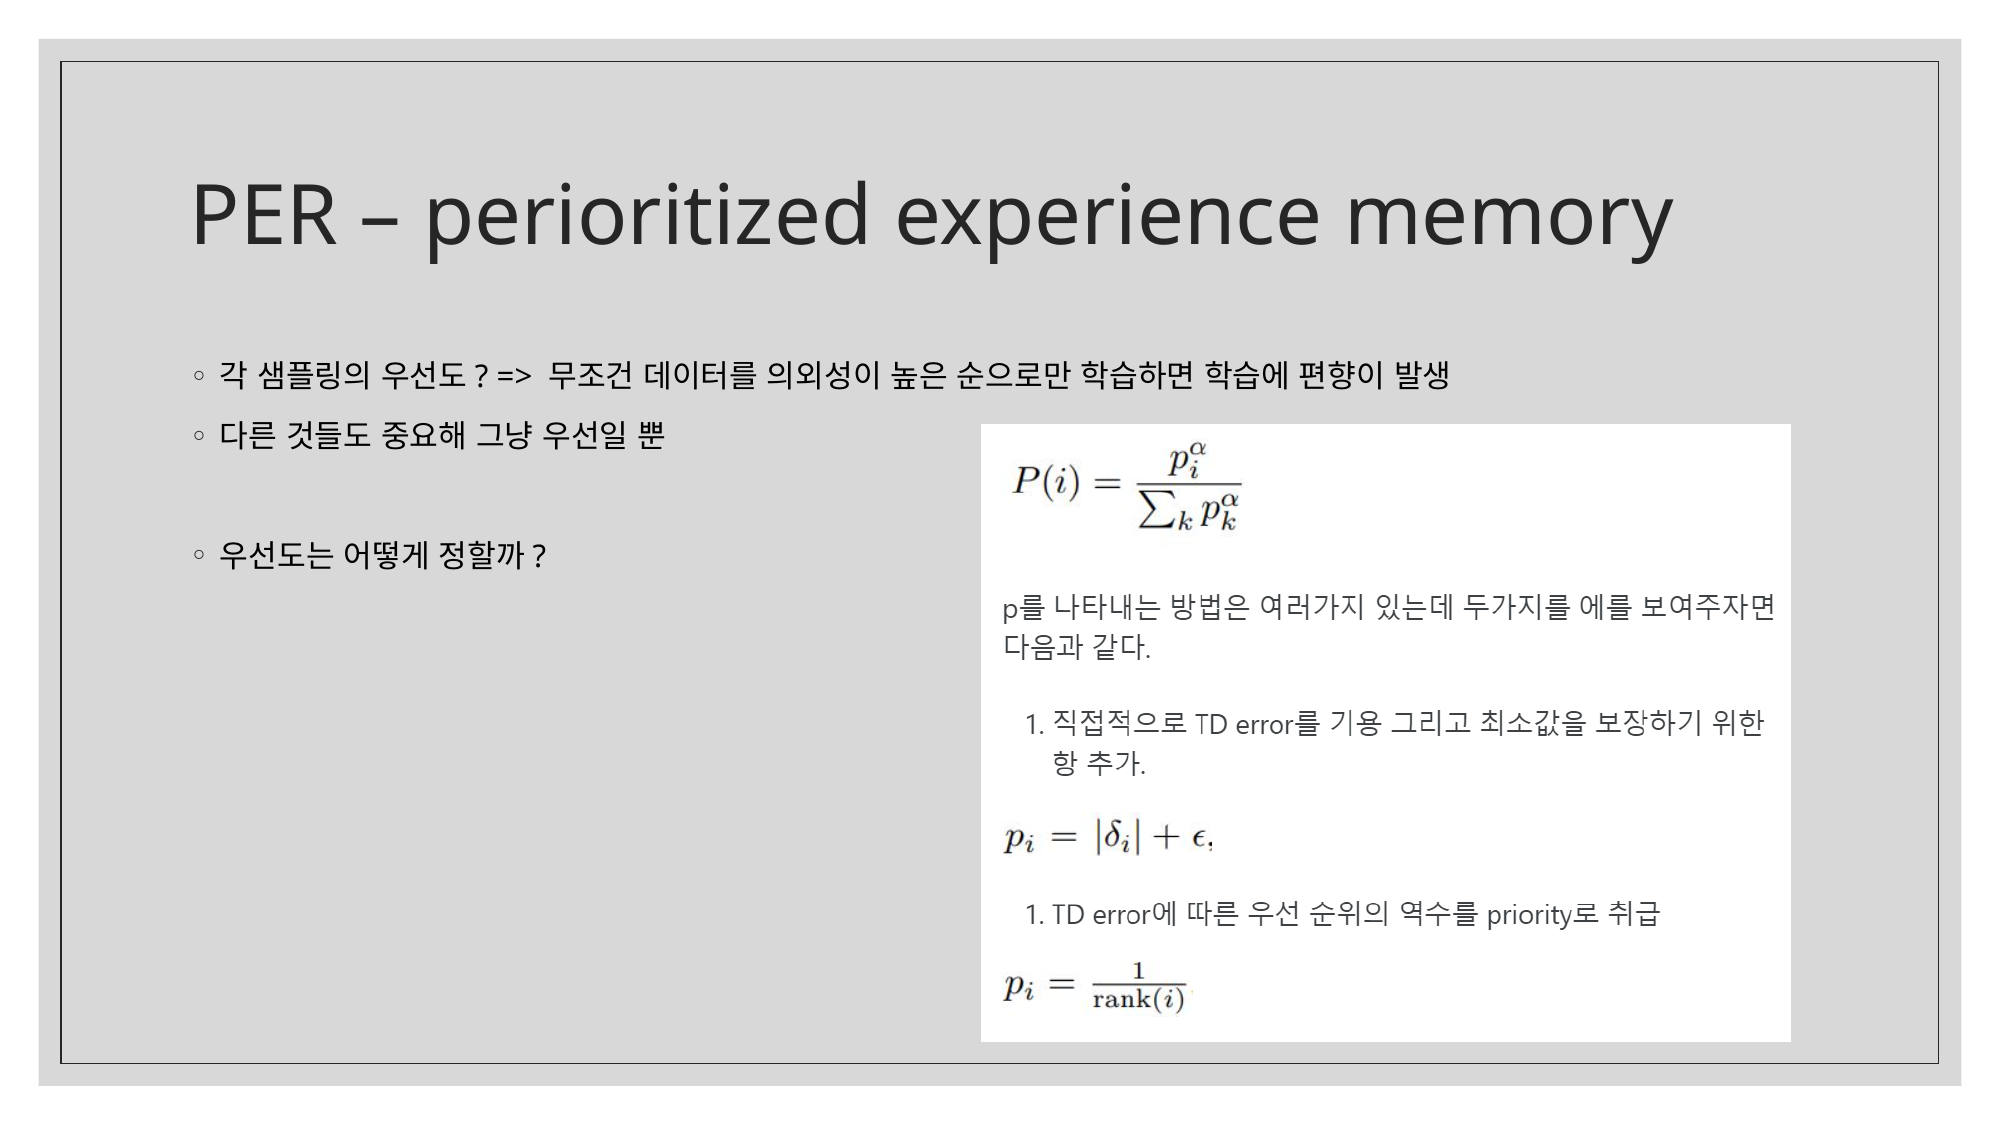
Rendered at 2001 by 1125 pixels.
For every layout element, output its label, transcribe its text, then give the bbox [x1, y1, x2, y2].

picture [981, 424, 1791, 1042]
title PER – perioritized experience memory [174, 105, 1825, 331]
list 각 샘플링의 우선도? => 무조건 데이터를 의외성이 높은 순으로만 학습하면 학습에 편향이 발생 다른 것들도 중요해 그냥 우선일 뿐 우선도는 어떻게 정할까? [174, 345, 1825, 977]
